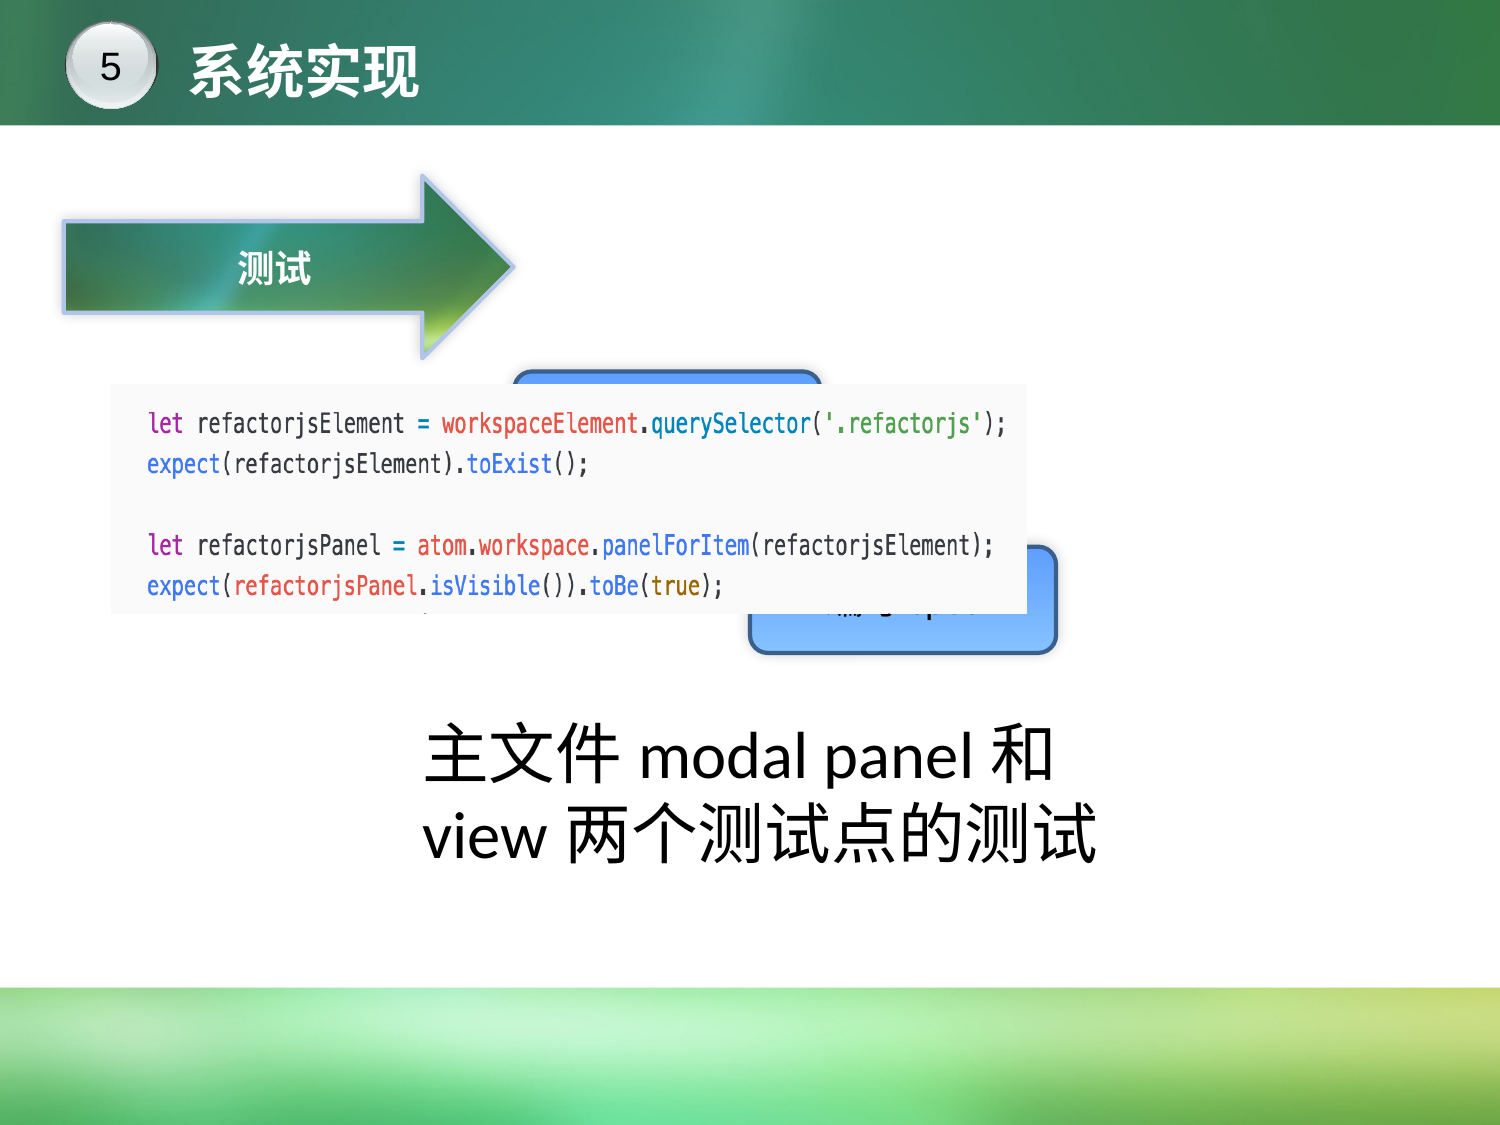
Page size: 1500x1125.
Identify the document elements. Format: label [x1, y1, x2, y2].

text_box [64, 20, 159, 109]
picture [0, 0, 1500, 1125]
